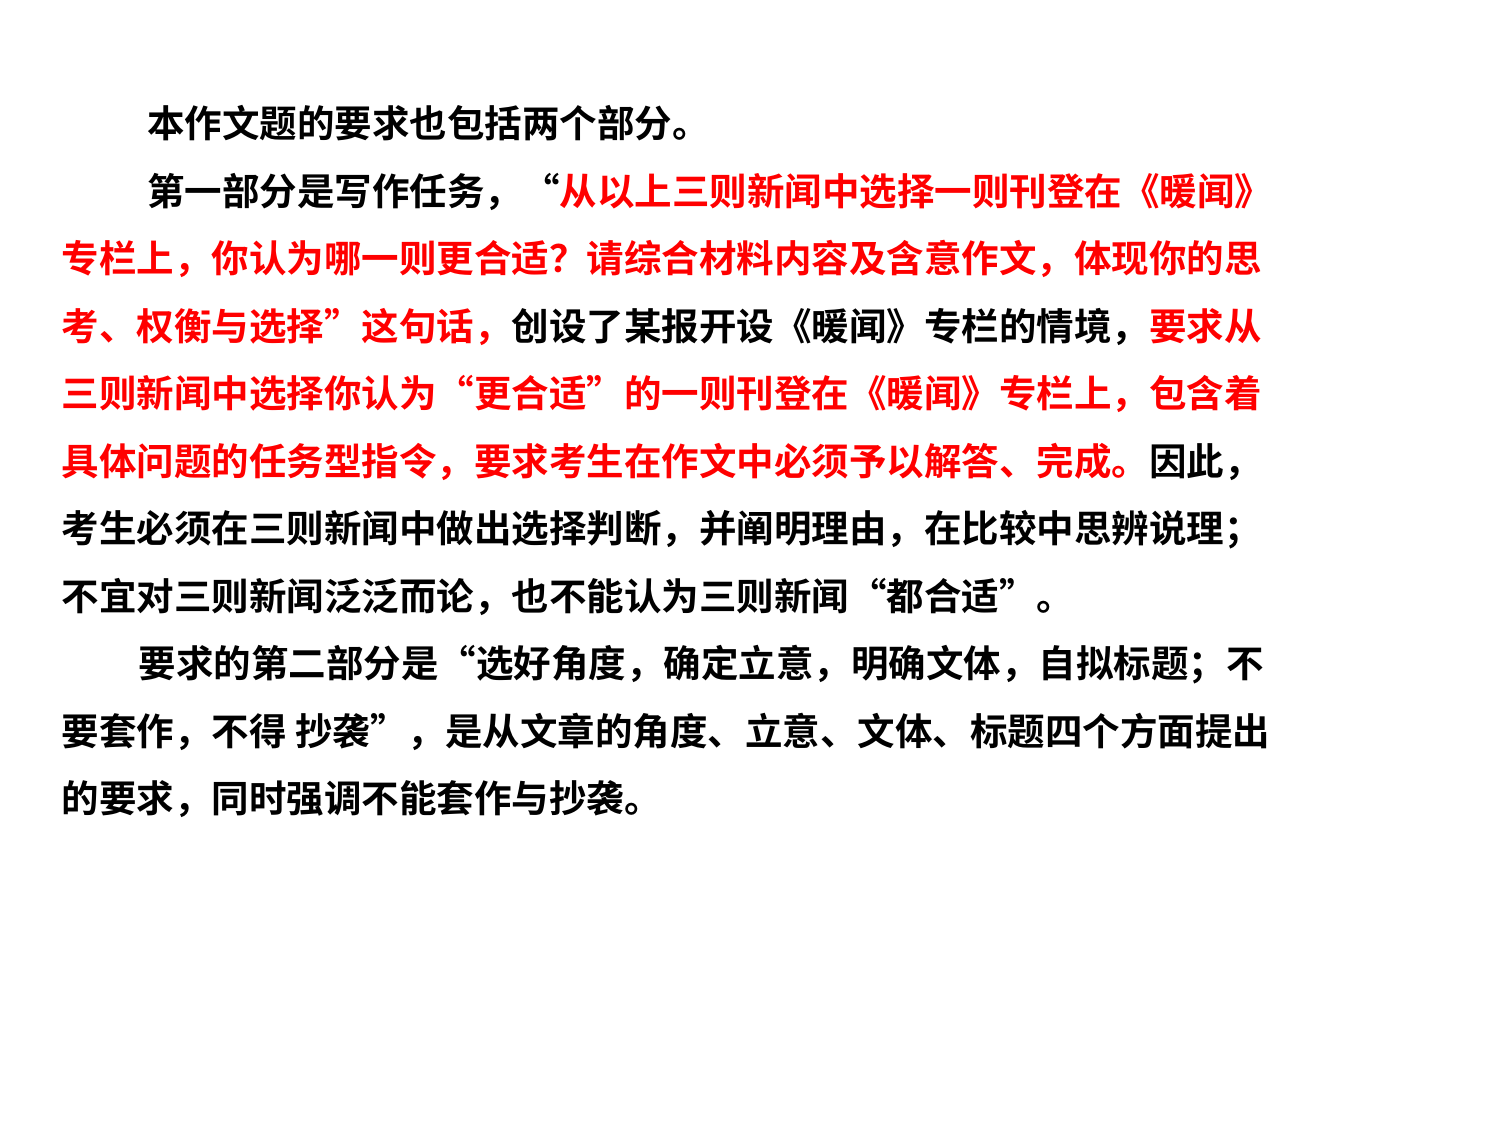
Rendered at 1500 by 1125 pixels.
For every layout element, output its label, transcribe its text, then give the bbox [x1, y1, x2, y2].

text_box 本作文题的要求也包括两个部分。 第一部分是写作任务，“从以上三则新闻中选择一则刊登在《暖闻》专栏上，你认为哪一则更合适？请综合材料内容及含意作文，体现你的思考、权衡与选择”这句话，创设了某报开设《暖闻》专栏的情境，要求从三则新闻中选择你认为“更合适”的一则刊登在《暖闻》专栏上，包含着具体问题的任务型指令，要求考生在作文中必须予以解答、完成。因此，考生必须在三则新闻中做出选择判断，并阐明理由，在比较中思辨说理；不宜对三则新闻泛泛而论，也不能认为三则新闻“都合适”。 要求的第二部分是“选好角度，确定立意，明确文体，自拟标题；不要套作，不得 抄袭”，是从文章的角度、立意、文体、标题四个方面提出的要求，同时强调不能套作与抄袭。 [46, 70, 1301, 828]
